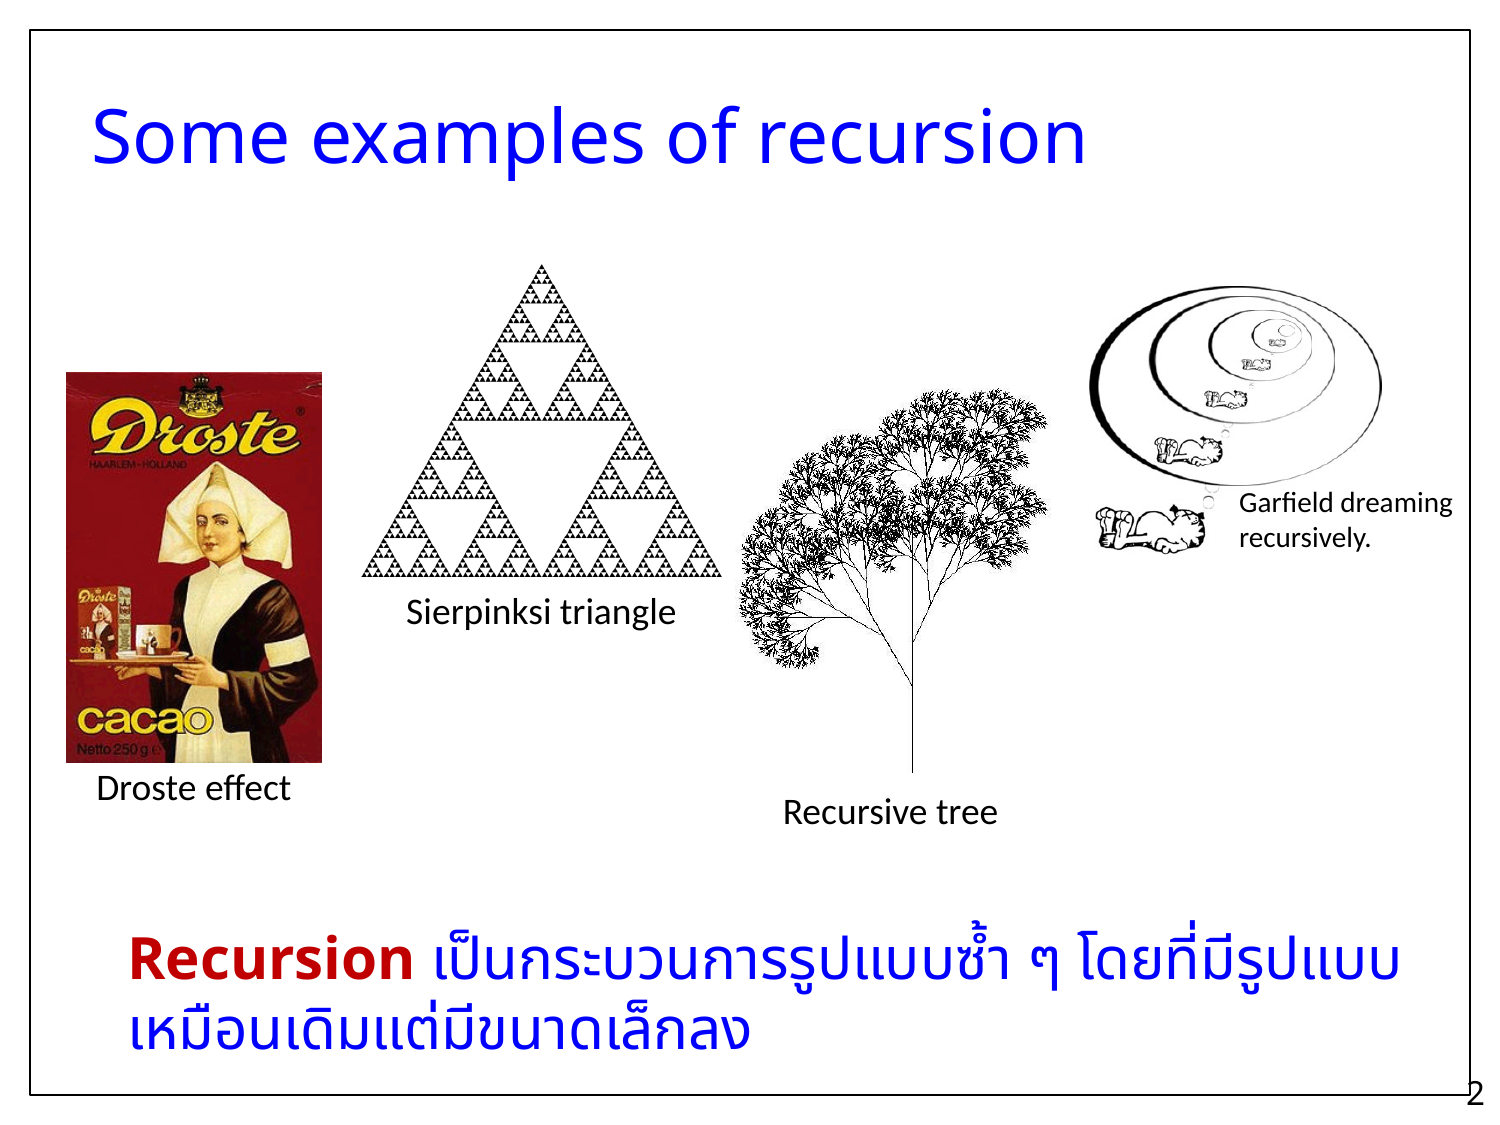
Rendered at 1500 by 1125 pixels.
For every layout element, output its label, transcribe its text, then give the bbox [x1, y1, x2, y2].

slide_number 2 [1400, 1065, 1500, 1125]
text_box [1053, 270, 1474, 564]
text_box Some examples of recursion [76, 80, 1352, 186]
picture [728, 374, 1054, 804]
picture [361, 264, 723, 577]
text_box Sierpinksi triangle [390, 585, 694, 640]
text_box Recursion เป็นกระบวนการรูปแบบซ้ำ ๆ โดยที่มีรูปแบบเหมือนเดิมแต่มีขนาดเล็กลง [112, 913, 1459, 1069]
text_box Recursive tree [752, 813, 1029, 840]
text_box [66, 371, 322, 817]
